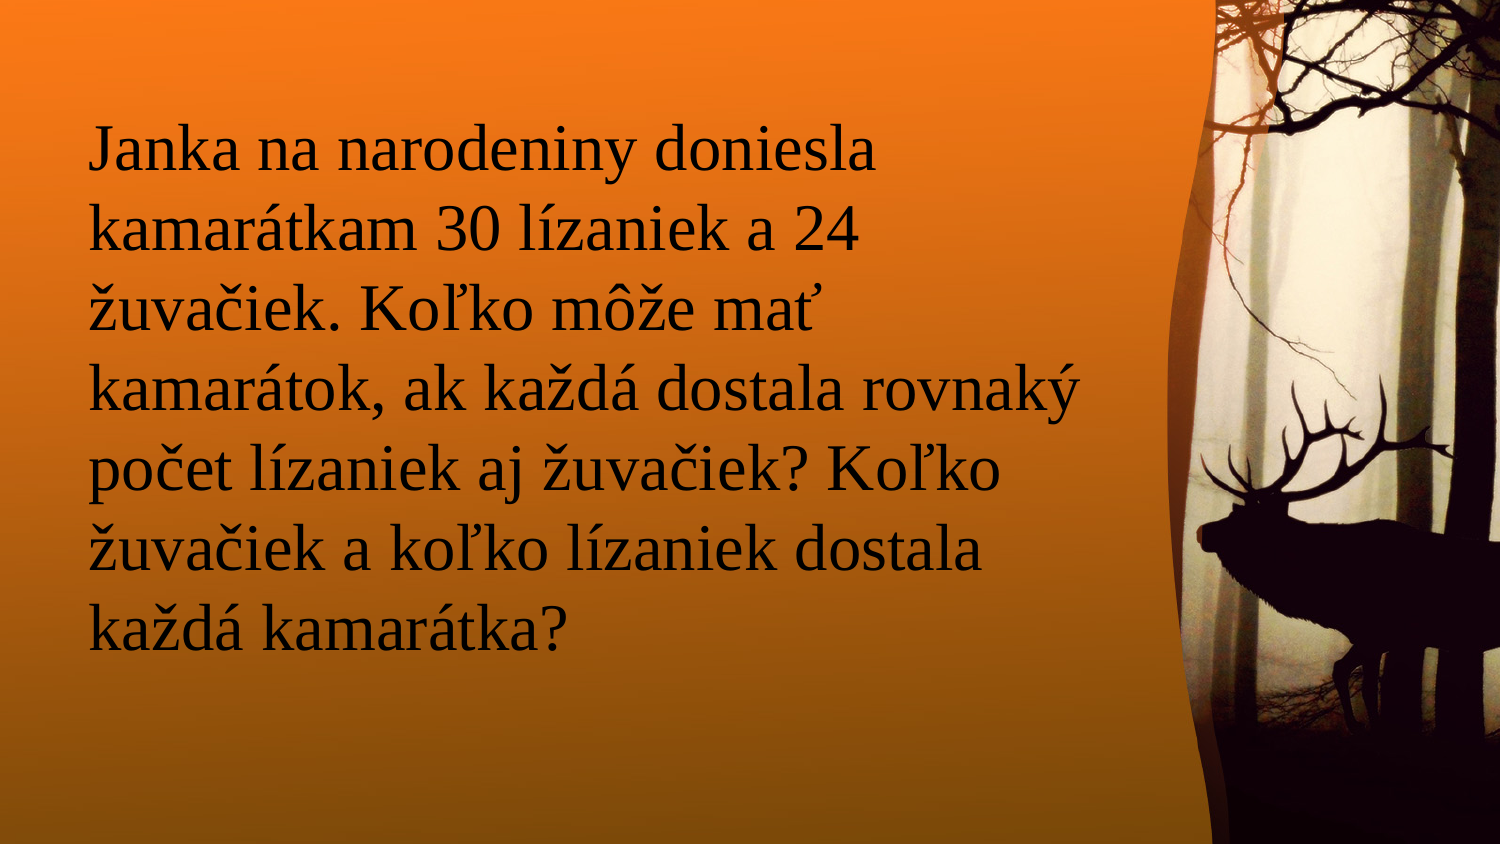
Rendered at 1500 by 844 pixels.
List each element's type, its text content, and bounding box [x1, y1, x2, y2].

list Janka na narodeniny doniesla kamarátkam 30 lízaniek a 24 žuvačiek. Koľko môže mať kamarátok, ak každá dostala rovnaký počet lízaniek aj žuvačiek? Koľko žuvačiek a koľko lízaniek dostala každá kamarátka? [73, 96, 1101, 673]
picture [0, 0, 1500, 844]
